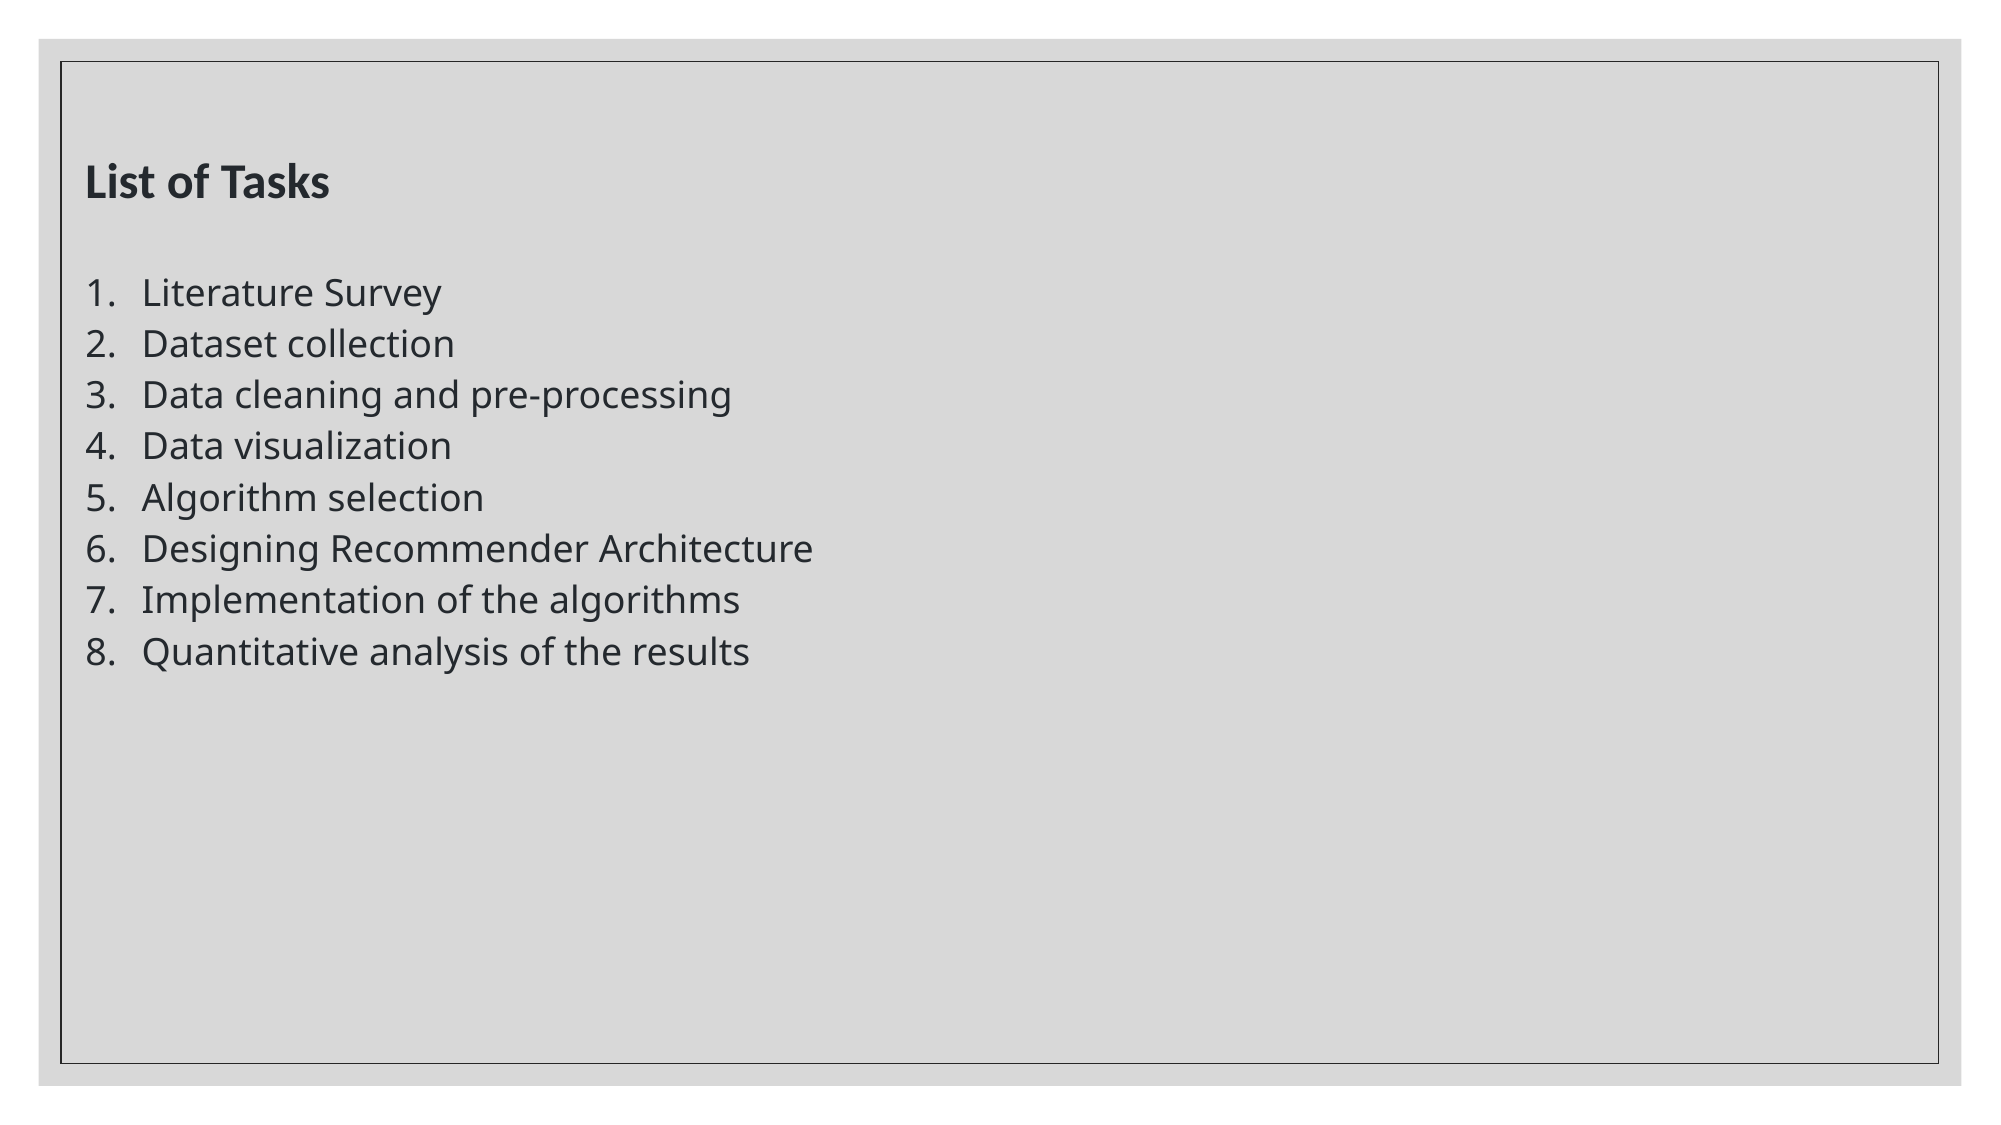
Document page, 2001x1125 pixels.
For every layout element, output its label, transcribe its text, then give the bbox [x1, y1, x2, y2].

text_box List of Tasks Literature Survey Dataset collection Data cleaning and pre-processing Data visualization Algorithm selection Designing Recommender Architecture Implementation of the algorithms Quantitative analysis of the results [70, 141, 1918, 828]
